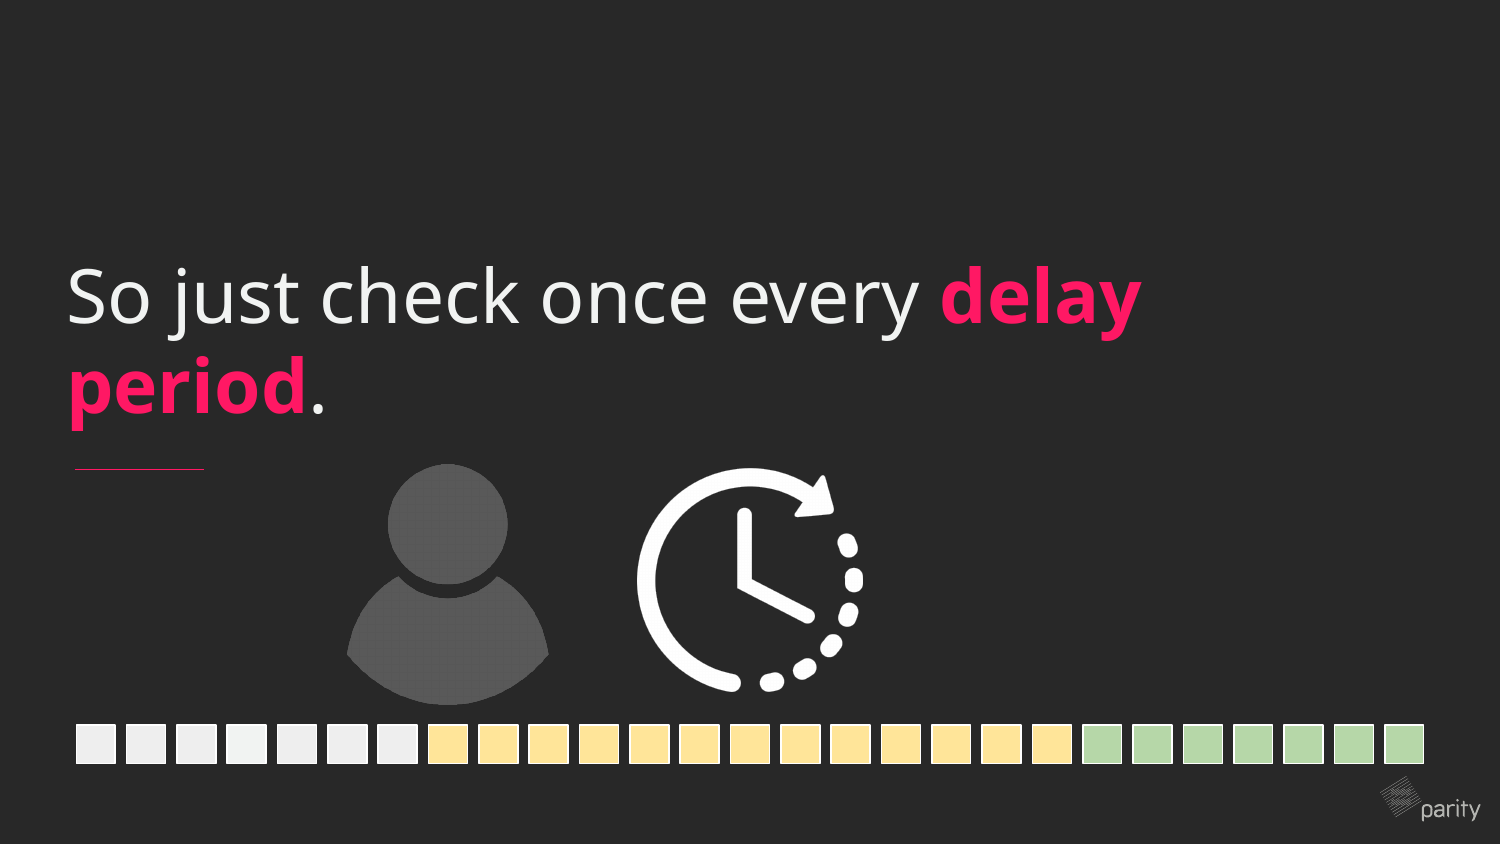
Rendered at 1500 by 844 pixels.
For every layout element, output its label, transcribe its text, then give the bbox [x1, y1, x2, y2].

text_box [1334, 724, 1374, 764]
text_box [1284, 724, 1324, 764]
text_box [478, 724, 518, 764]
picture [327, 464, 569, 705]
text_box [1032, 724, 1072, 764]
text_box [76, 724, 116, 764]
text_box [1183, 724, 1223, 764]
text_box [730, 724, 770, 764]
text_box [176, 724, 216, 764]
text_box [227, 724, 267, 764]
text_box [529, 724, 569, 764]
text_box [428, 724, 468, 764]
text_box [579, 724, 619, 764]
text_box [1384, 724, 1424, 764]
text_box [831, 724, 871, 764]
text_box [327, 724, 367, 764]
text_box [881, 724, 921, 764]
text_box [1082, 724, 1122, 764]
text_box [680, 724, 720, 764]
text_box [1133, 724, 1173, 764]
picture [637, 468, 863, 692]
text_box [931, 724, 971, 764]
text_box [629, 724, 669, 764]
text_box [277, 724, 317, 764]
text_box [1233, 724, 1273, 764]
text_box [982, 724, 1022, 764]
text_box [780, 724, 820, 764]
text_box [378, 724, 418, 764]
text_box [126, 724, 166, 764]
title So just check once every delay period. [51, 132, 1424, 444]
